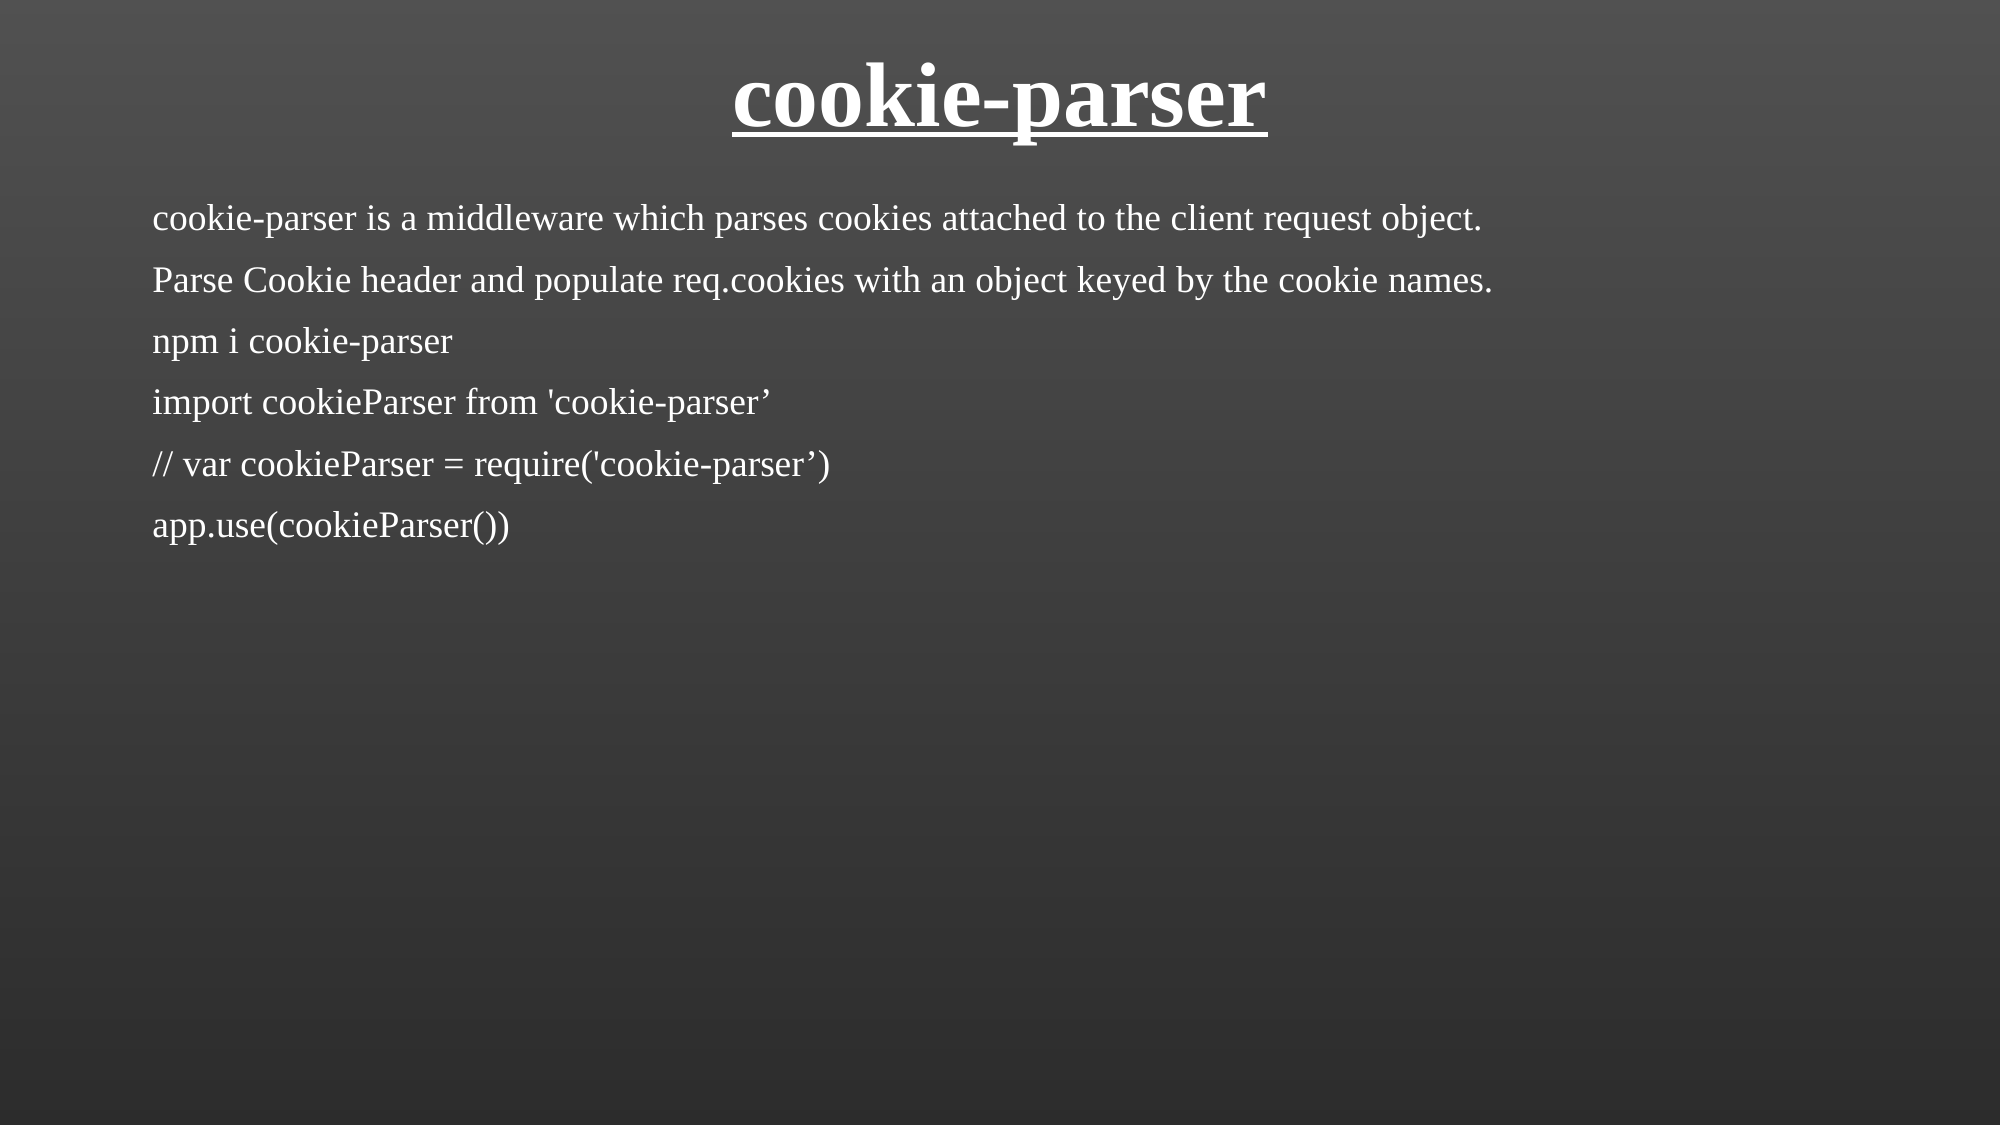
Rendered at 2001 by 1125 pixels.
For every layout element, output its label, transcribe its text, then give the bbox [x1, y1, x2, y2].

list cookie-parser is a middleware which parses cookies attached to the client request object. Parse Cookie header and populate req.cookies with an object keyed by the cookie names. npm i cookie-parser import cookieParser from 'cookie-parser’ // var cookieParser = require('cookie-parser’) app.use(cookieParser()) [137, 190, 1863, 1062]
title cookie-parser [137, 32, 1863, 162]
